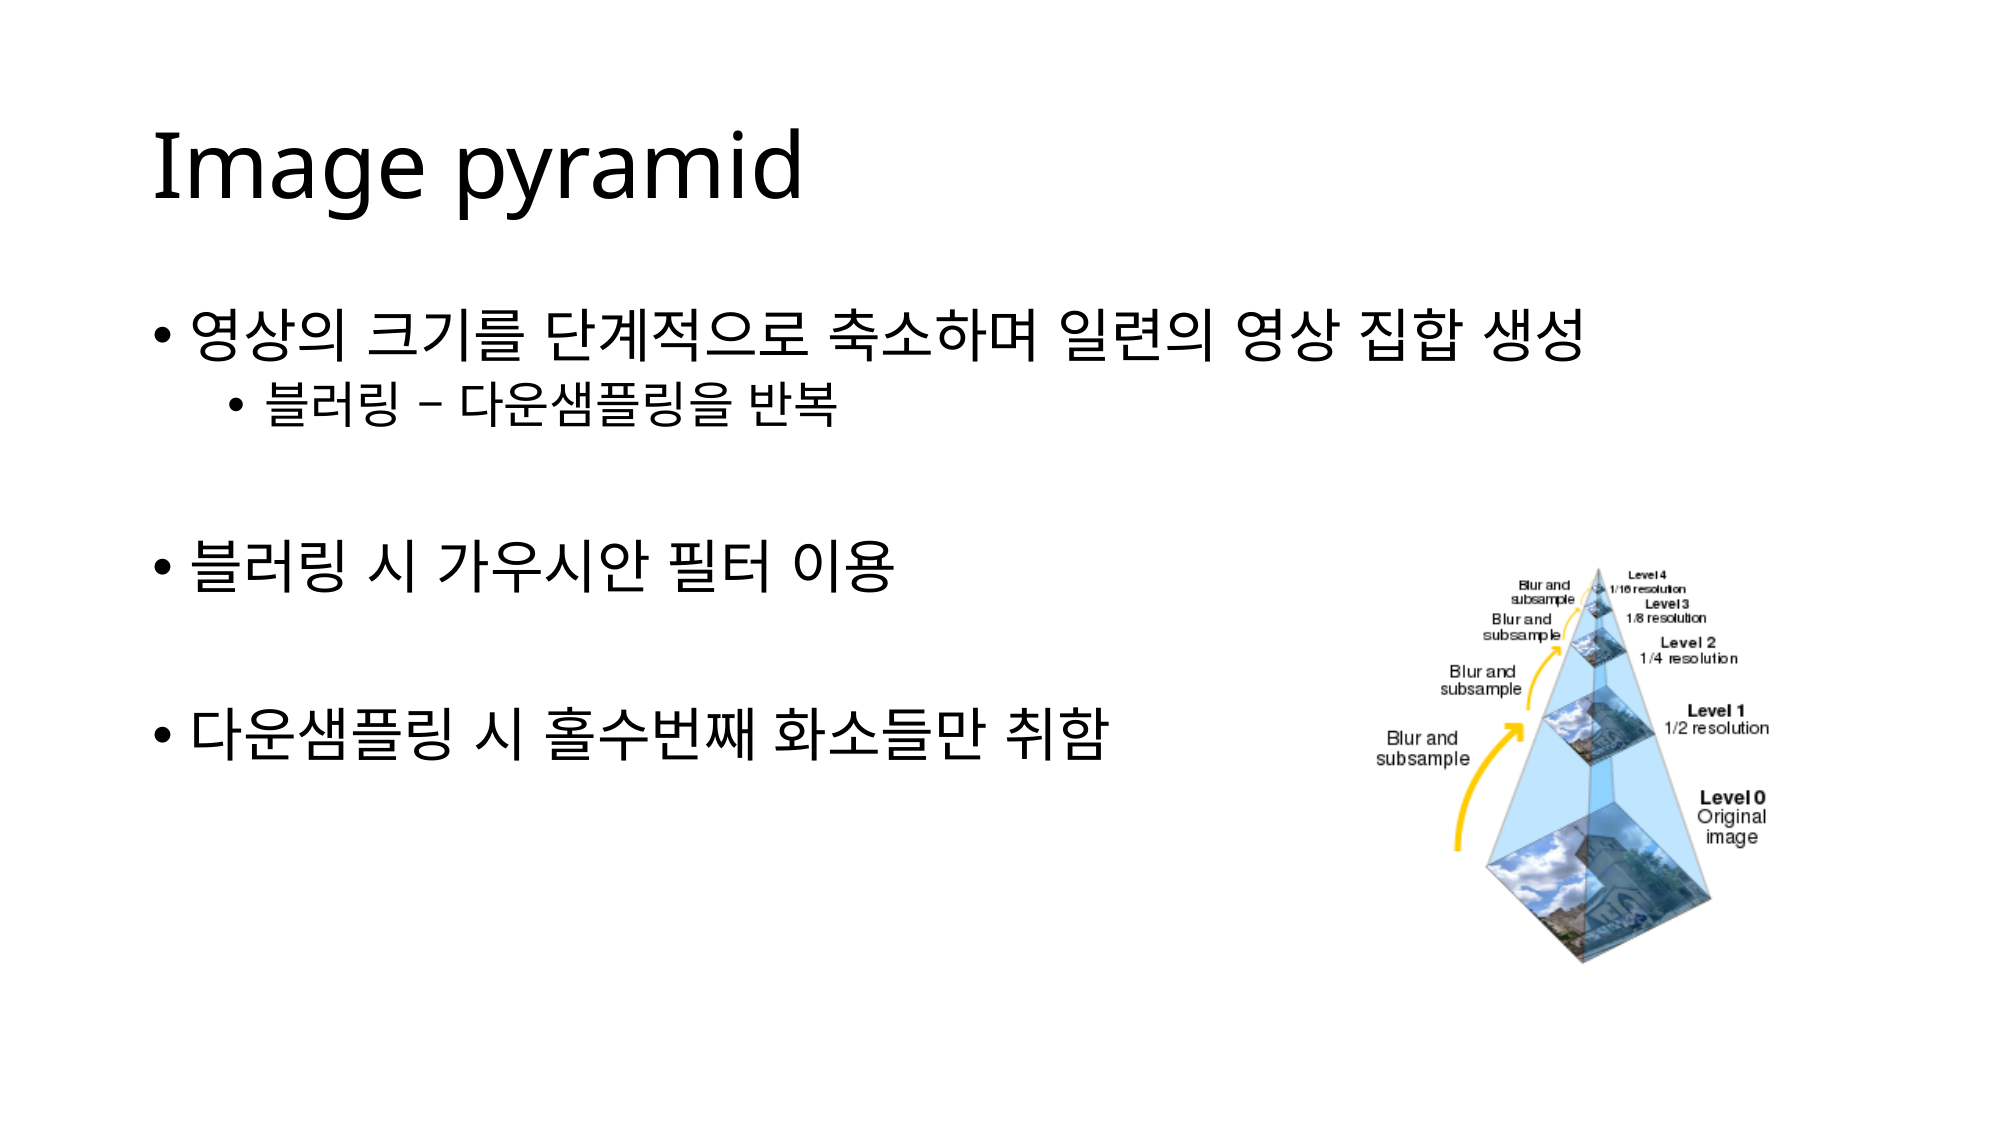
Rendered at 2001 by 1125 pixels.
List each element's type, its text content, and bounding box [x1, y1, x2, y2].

title Image pyramid [137, 59, 1863, 278]
picture [1368, 562, 1775, 969]
list 영상의 크기를 단계적으로 축소하며 일련의 영상 집합 생성 블러링 – 다운샘플링을 반복 블러링 시 가우시안 필터 이용 다운샘플링 시 홀수번째 화소들만 취함 [137, 299, 1863, 1014]
